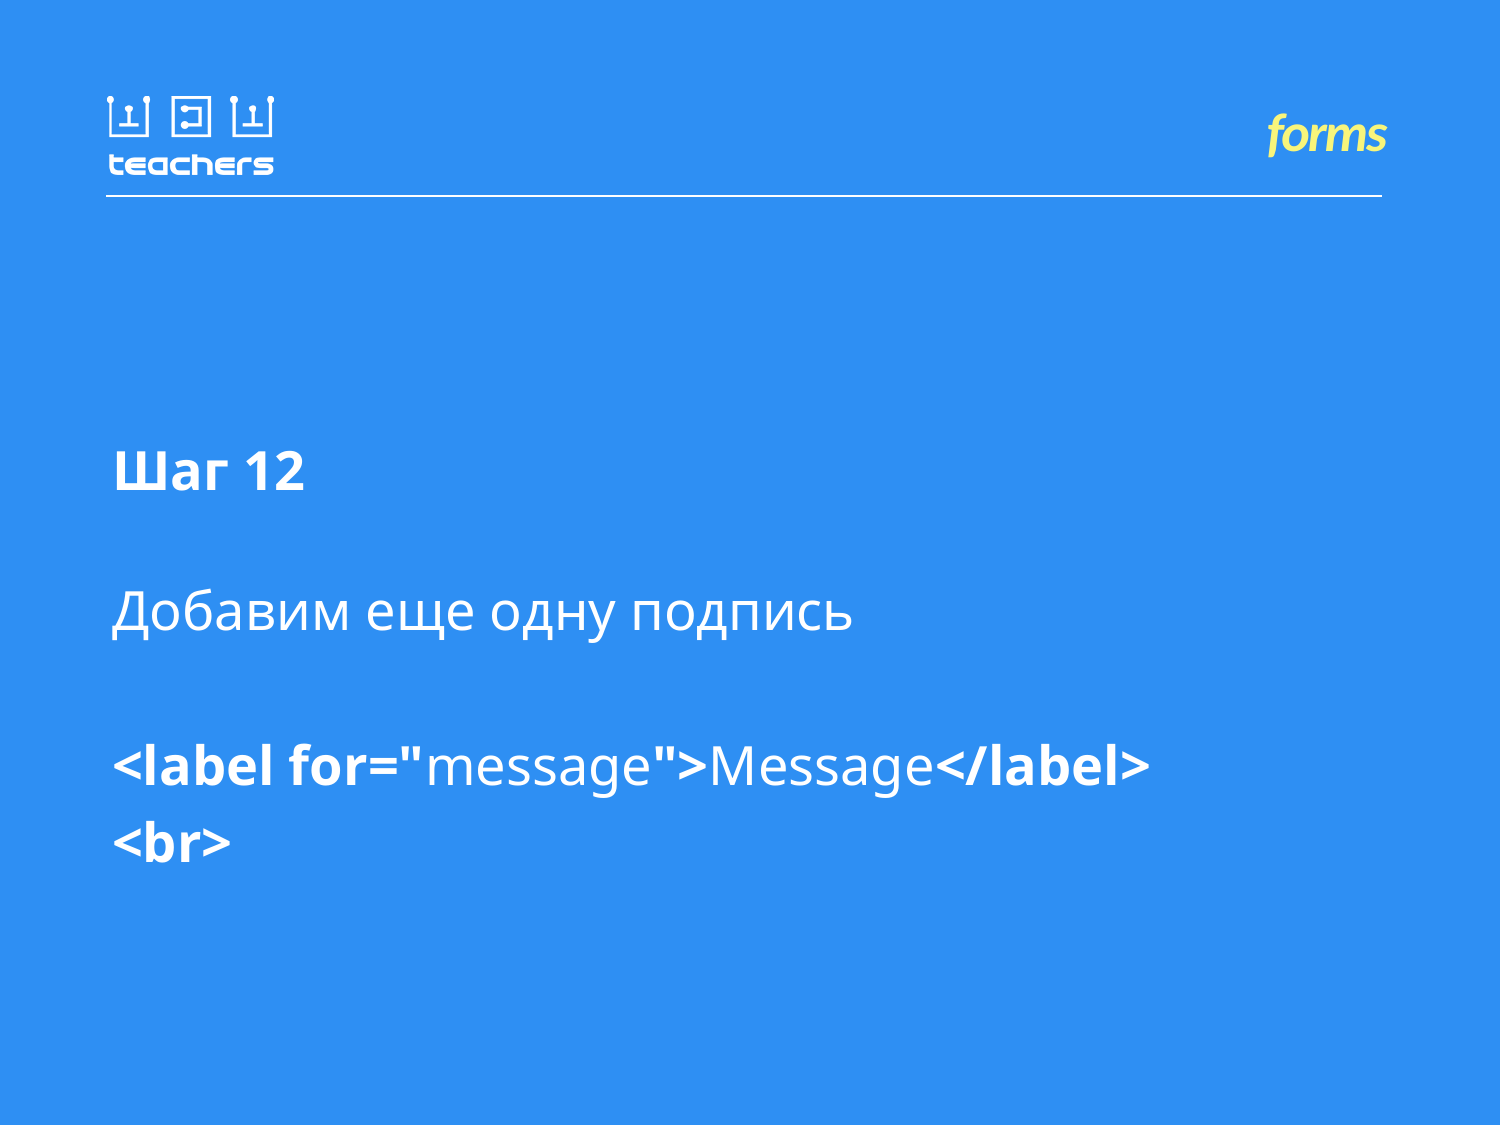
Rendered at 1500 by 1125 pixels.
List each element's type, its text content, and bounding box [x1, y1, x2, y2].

picture [100, 86, 279, 182]
list forms [100, 81, 1388, 188]
text_box Шаг 12 Добавим еще одну подпись <label for="message">Message</label> <br> [100, 424, 1400, 886]
